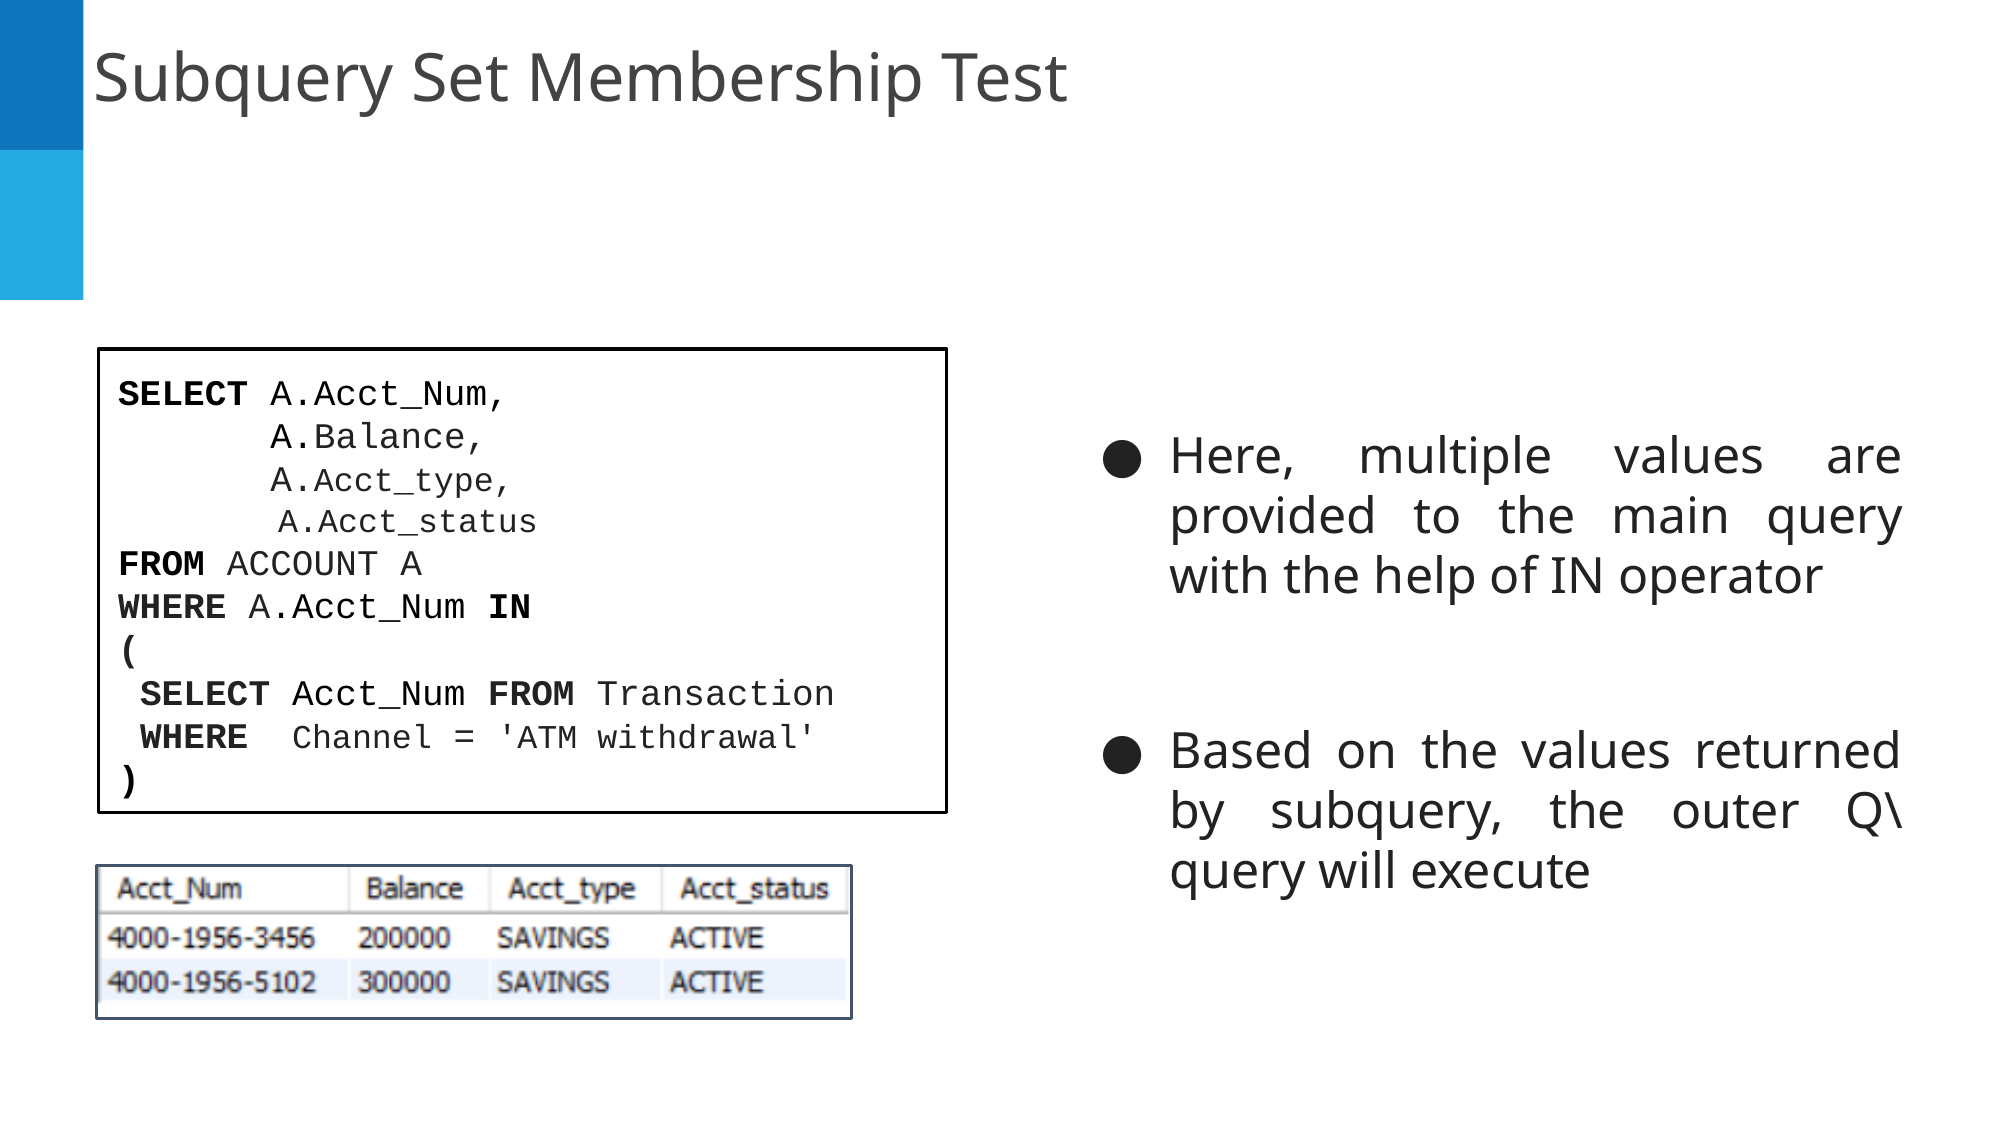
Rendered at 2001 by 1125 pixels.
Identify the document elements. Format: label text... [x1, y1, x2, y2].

text_box [0, 149, 84, 300]
text_box SELECT A.Acct_Num, A.Balance, A.Acct_type, A.Acct_status FROM ACCOUNT A WHERE A.Acct_Num IN ( SELECT Acct_Num FROM Transaction WHERE Channel = 'ATM withdrawal' ) [98, 349, 947, 813]
text_box [0, 0, 84, 149]
text_box Subquery Set Membership Test [73, 14, 1704, 131]
picture [97, 866, 851, 1018]
text_box Here, multiple values are provided to the main query with the help of IN operator Based on the values returned by subquery, the outer Q\query will execute [1049, 403, 1923, 832]
